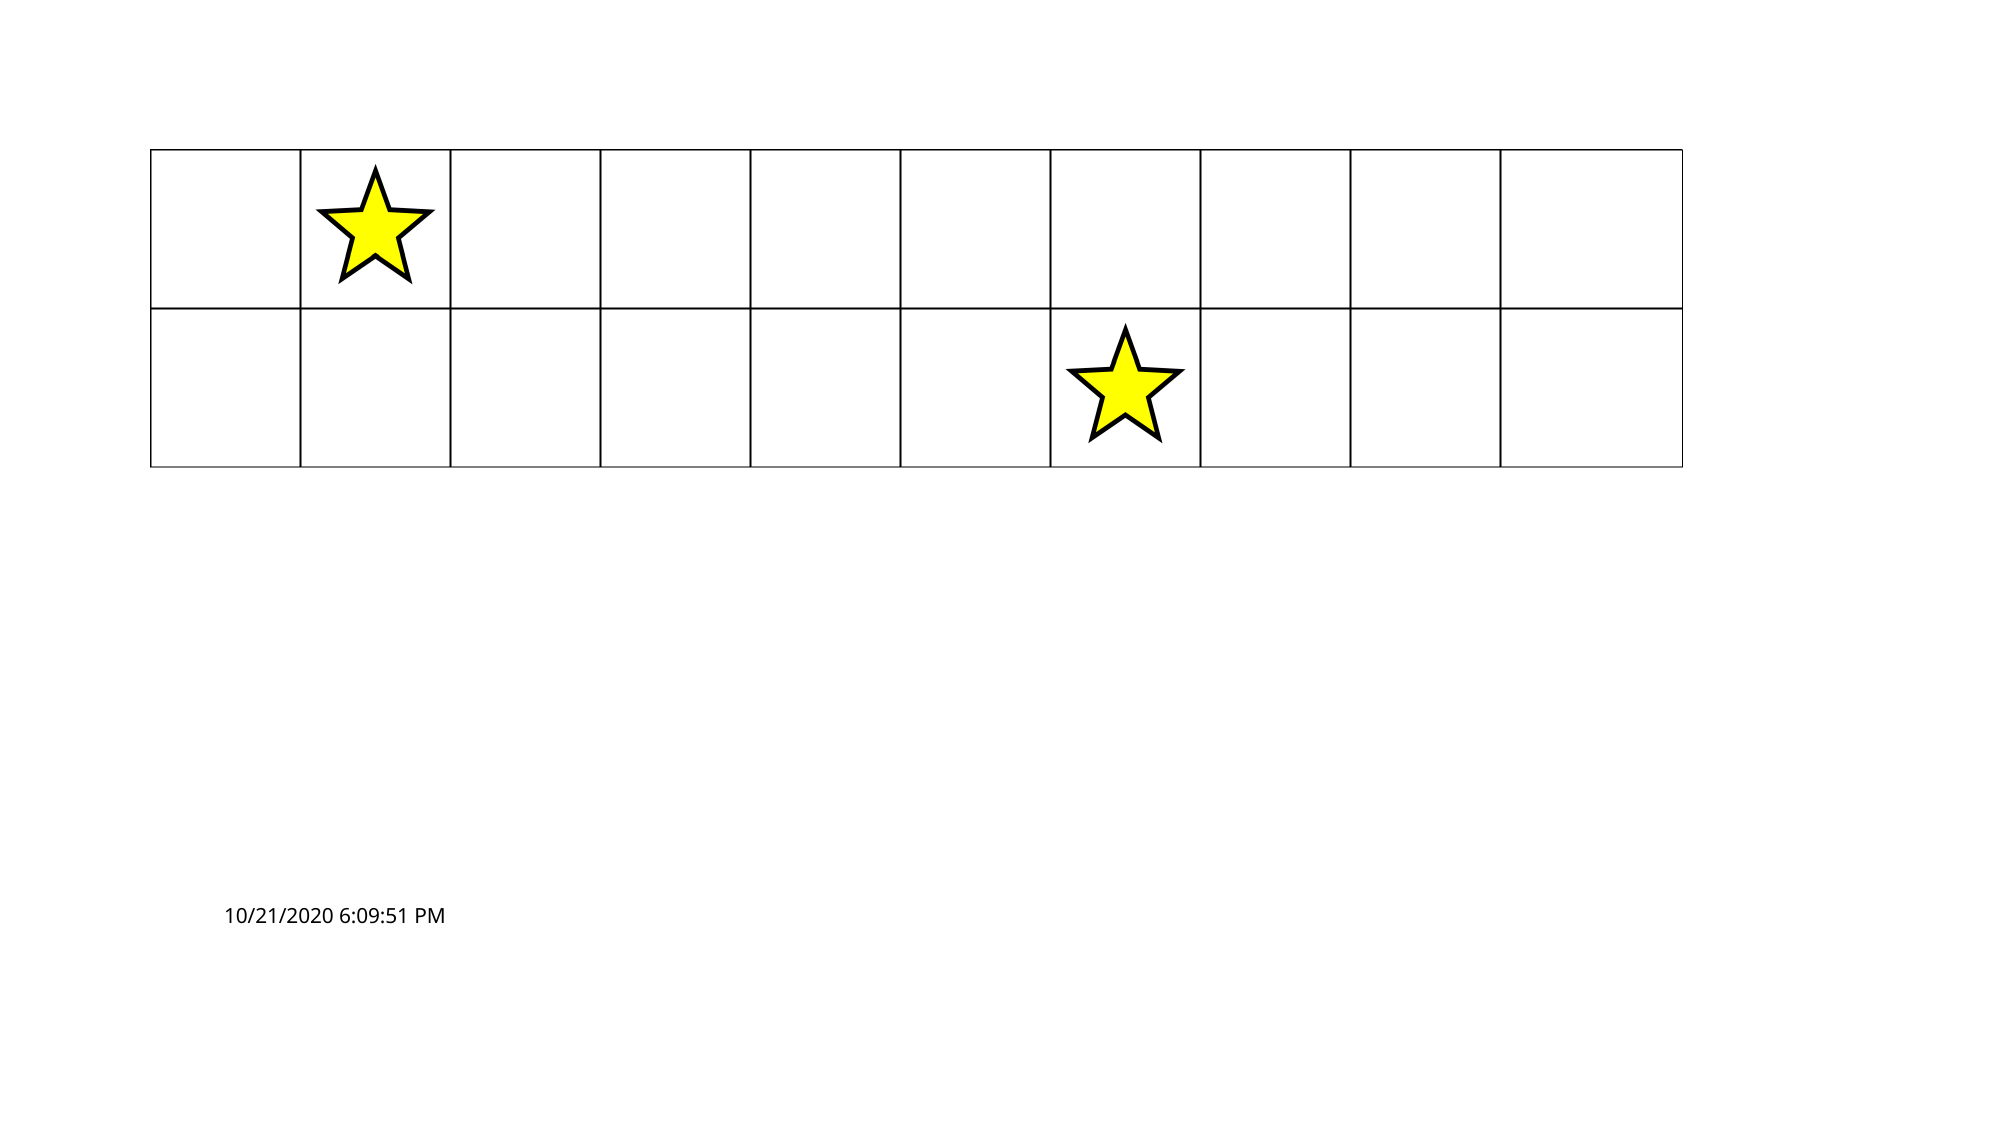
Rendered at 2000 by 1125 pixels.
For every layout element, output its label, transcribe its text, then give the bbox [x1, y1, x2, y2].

picture [149, 149, 1683, 468]
text_box 10/21/2020 6:09:51 PM [149, 898, 450, 936]
